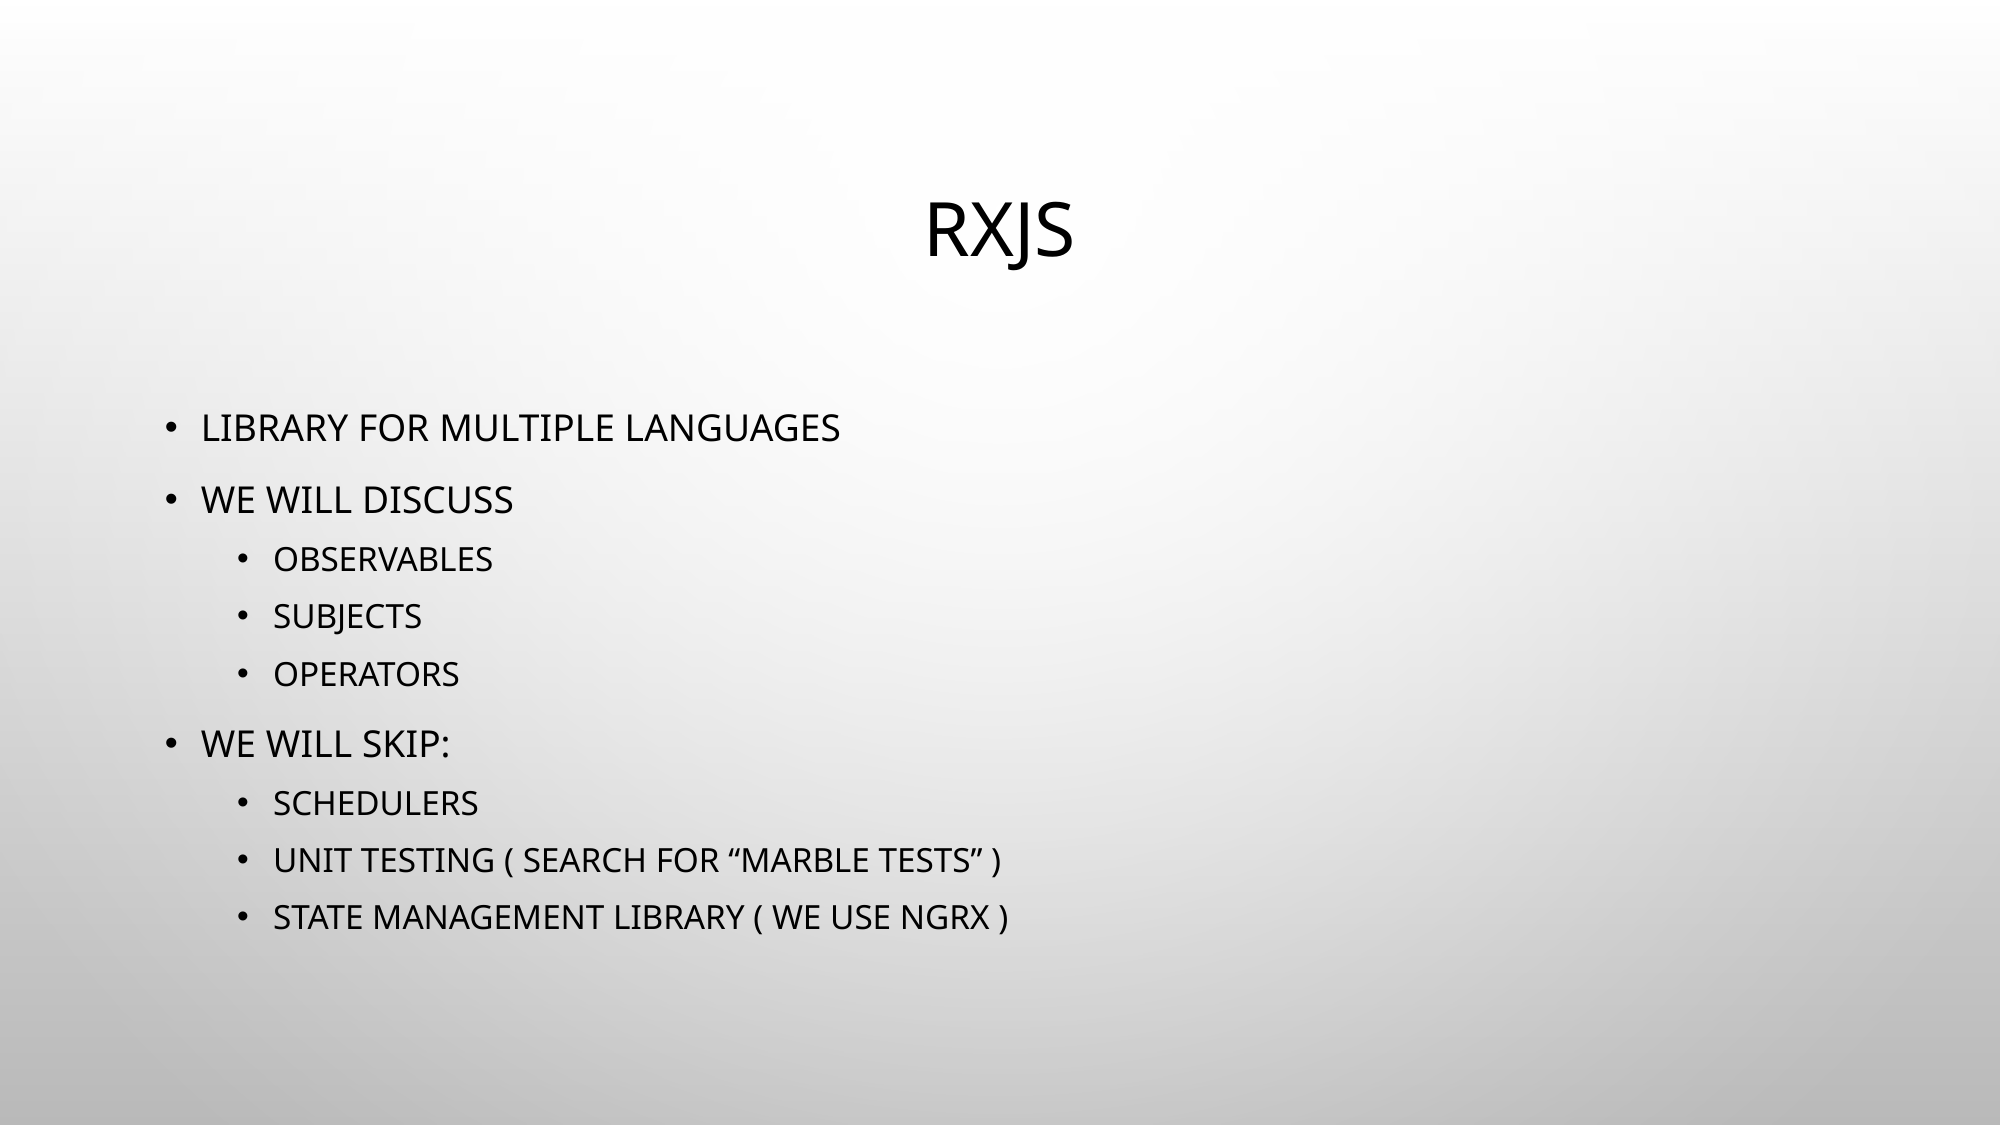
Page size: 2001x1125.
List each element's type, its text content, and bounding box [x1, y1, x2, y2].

title RxJS [149, 101, 1851, 364]
picture [0, 0, 2000, 1125]
list Library for multiple languages We will discuss Observables Subjects Operators We will skip: Schedulers Unit testing ( search for “Marble tests” ) State management library ( we use NGRX ) [149, 388, 1851, 950]
